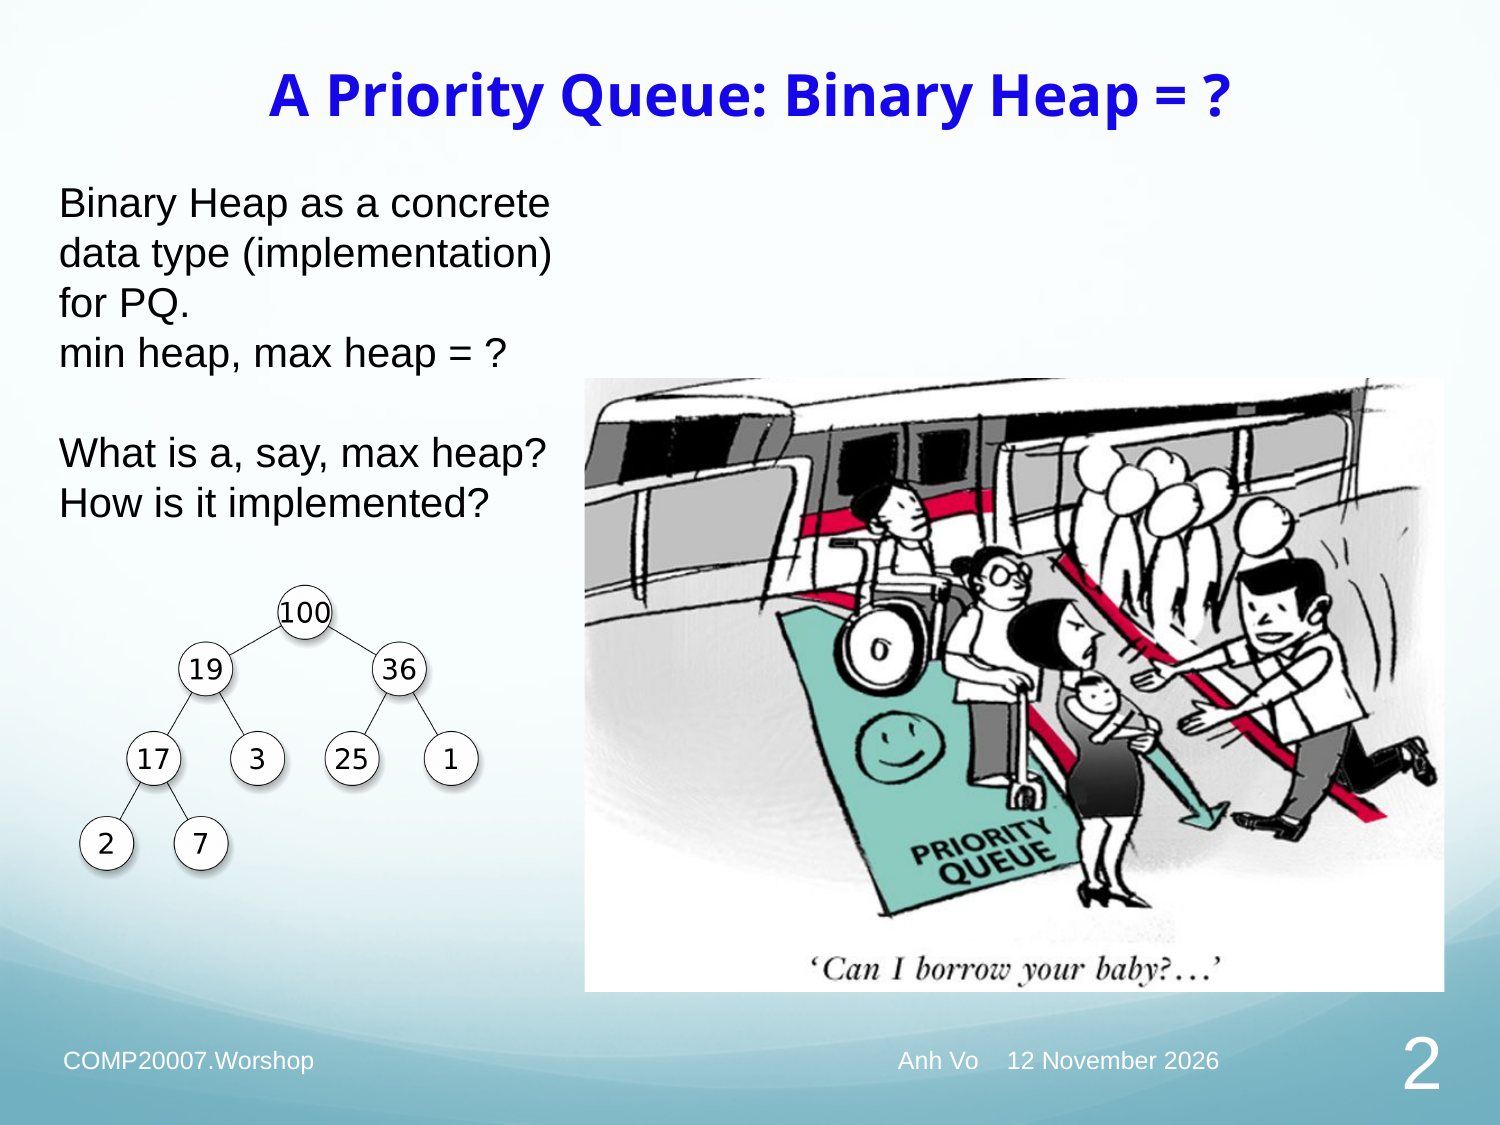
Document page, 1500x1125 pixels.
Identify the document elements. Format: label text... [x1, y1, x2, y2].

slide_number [877, 1029, 1236, 1090]
picture [53, 554, 528, 906]
title A Priority Queue: Binary Heap = ? [43, 17, 1459, 169]
slide_number 2 [1295, 1029, 1459, 1090]
footer COMP20007.Worshop [48, 1029, 843, 1090]
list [584, 377, 1445, 993]
text_box Binary Heap as a concrete data type (implementation) for PQ. min heap, max heap = ? What is a, say, max heap? How is it implemented? [43, 168, 585, 584]
